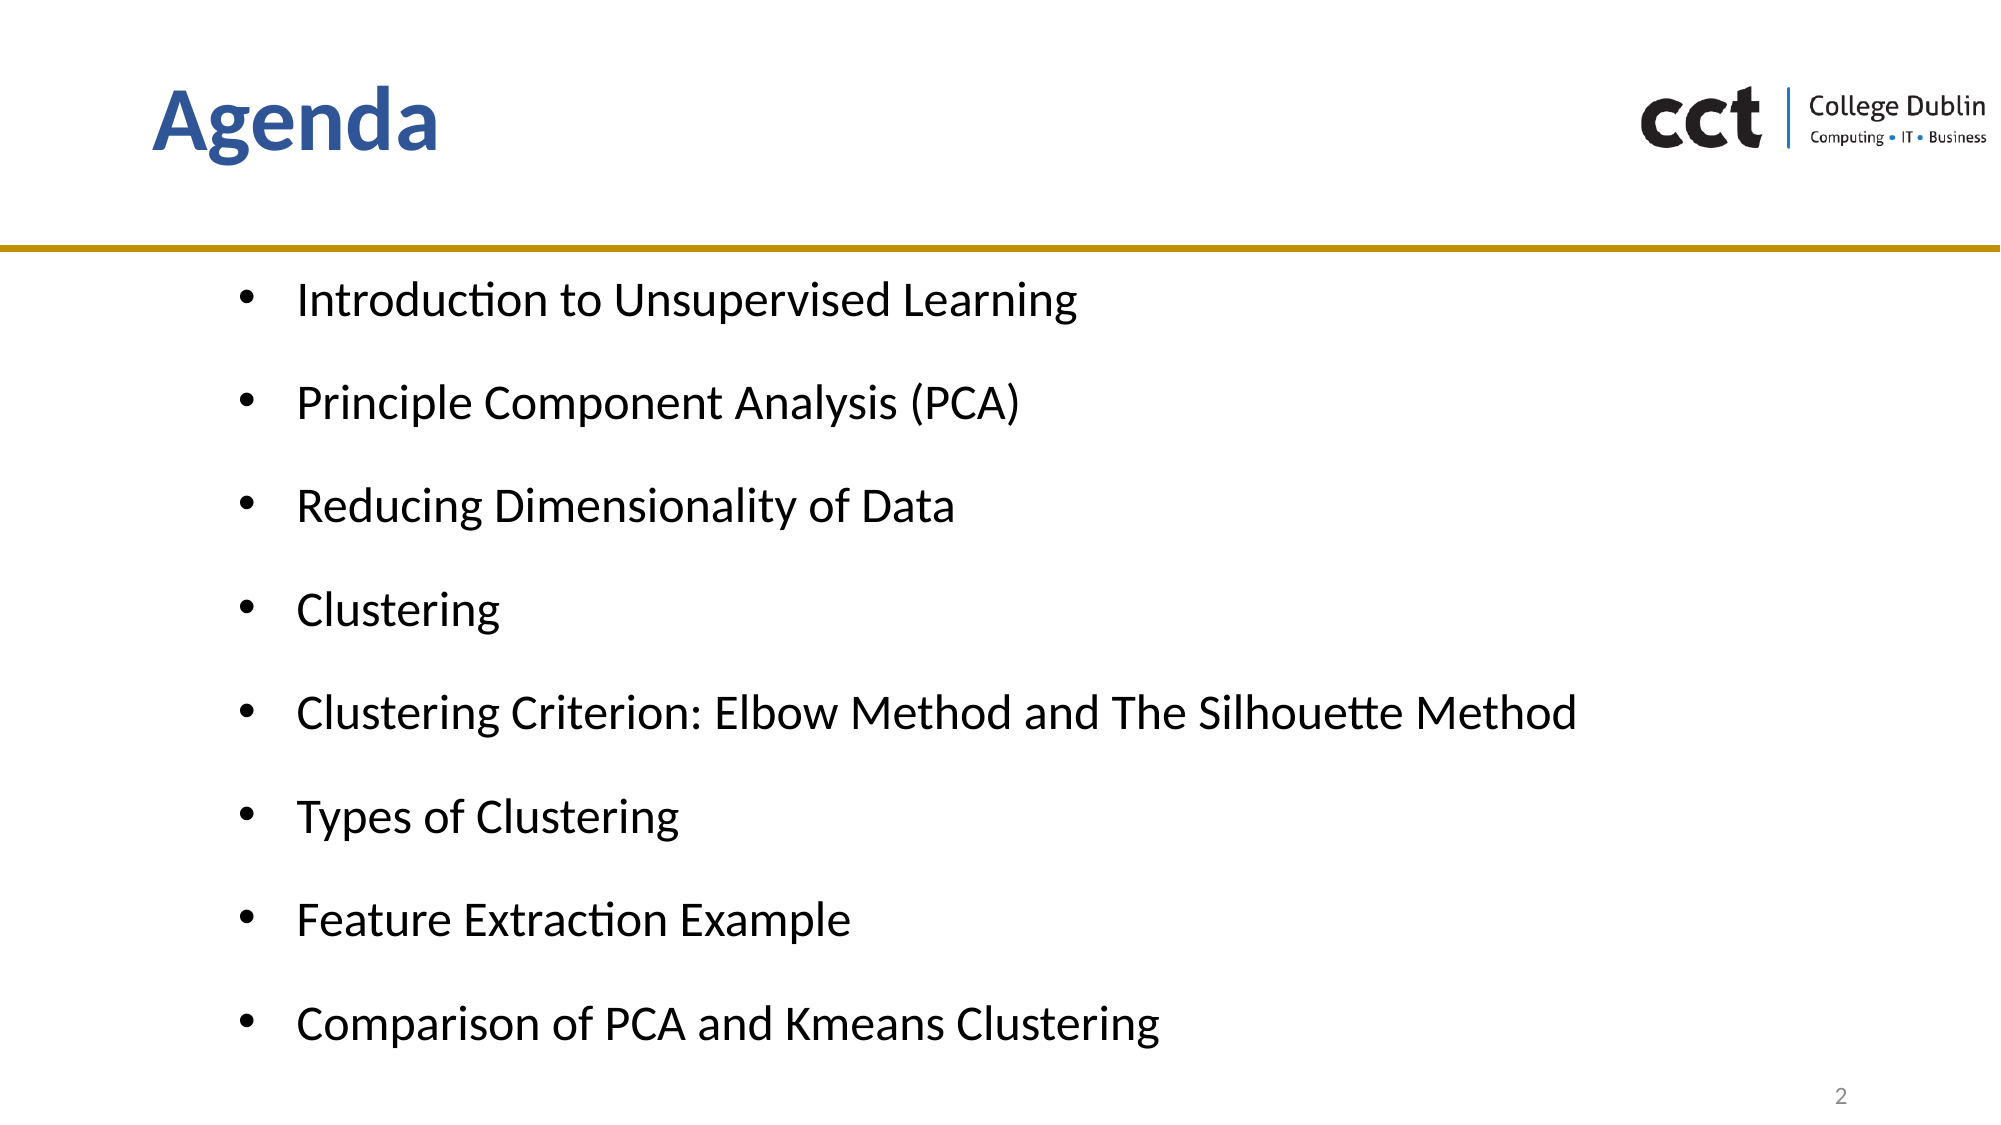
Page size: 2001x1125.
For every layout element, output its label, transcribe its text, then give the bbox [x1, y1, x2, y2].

slide_number 2 [1412, 1064, 1863, 1125]
title Agenda [137, 12, 1598, 230]
list Introduction to Unsupervised Learning Principle Component Analysis (PCA) Reducing Dimensionality of Data Clustering Clustering Criterion: Elbow Method and The Silhouette Method Types of Clustering Feature Extraction Example Comparison of PCA and Kmeans Clustering [223, 252, 1863, 1125]
picture [1638, 71, 1996, 166]
